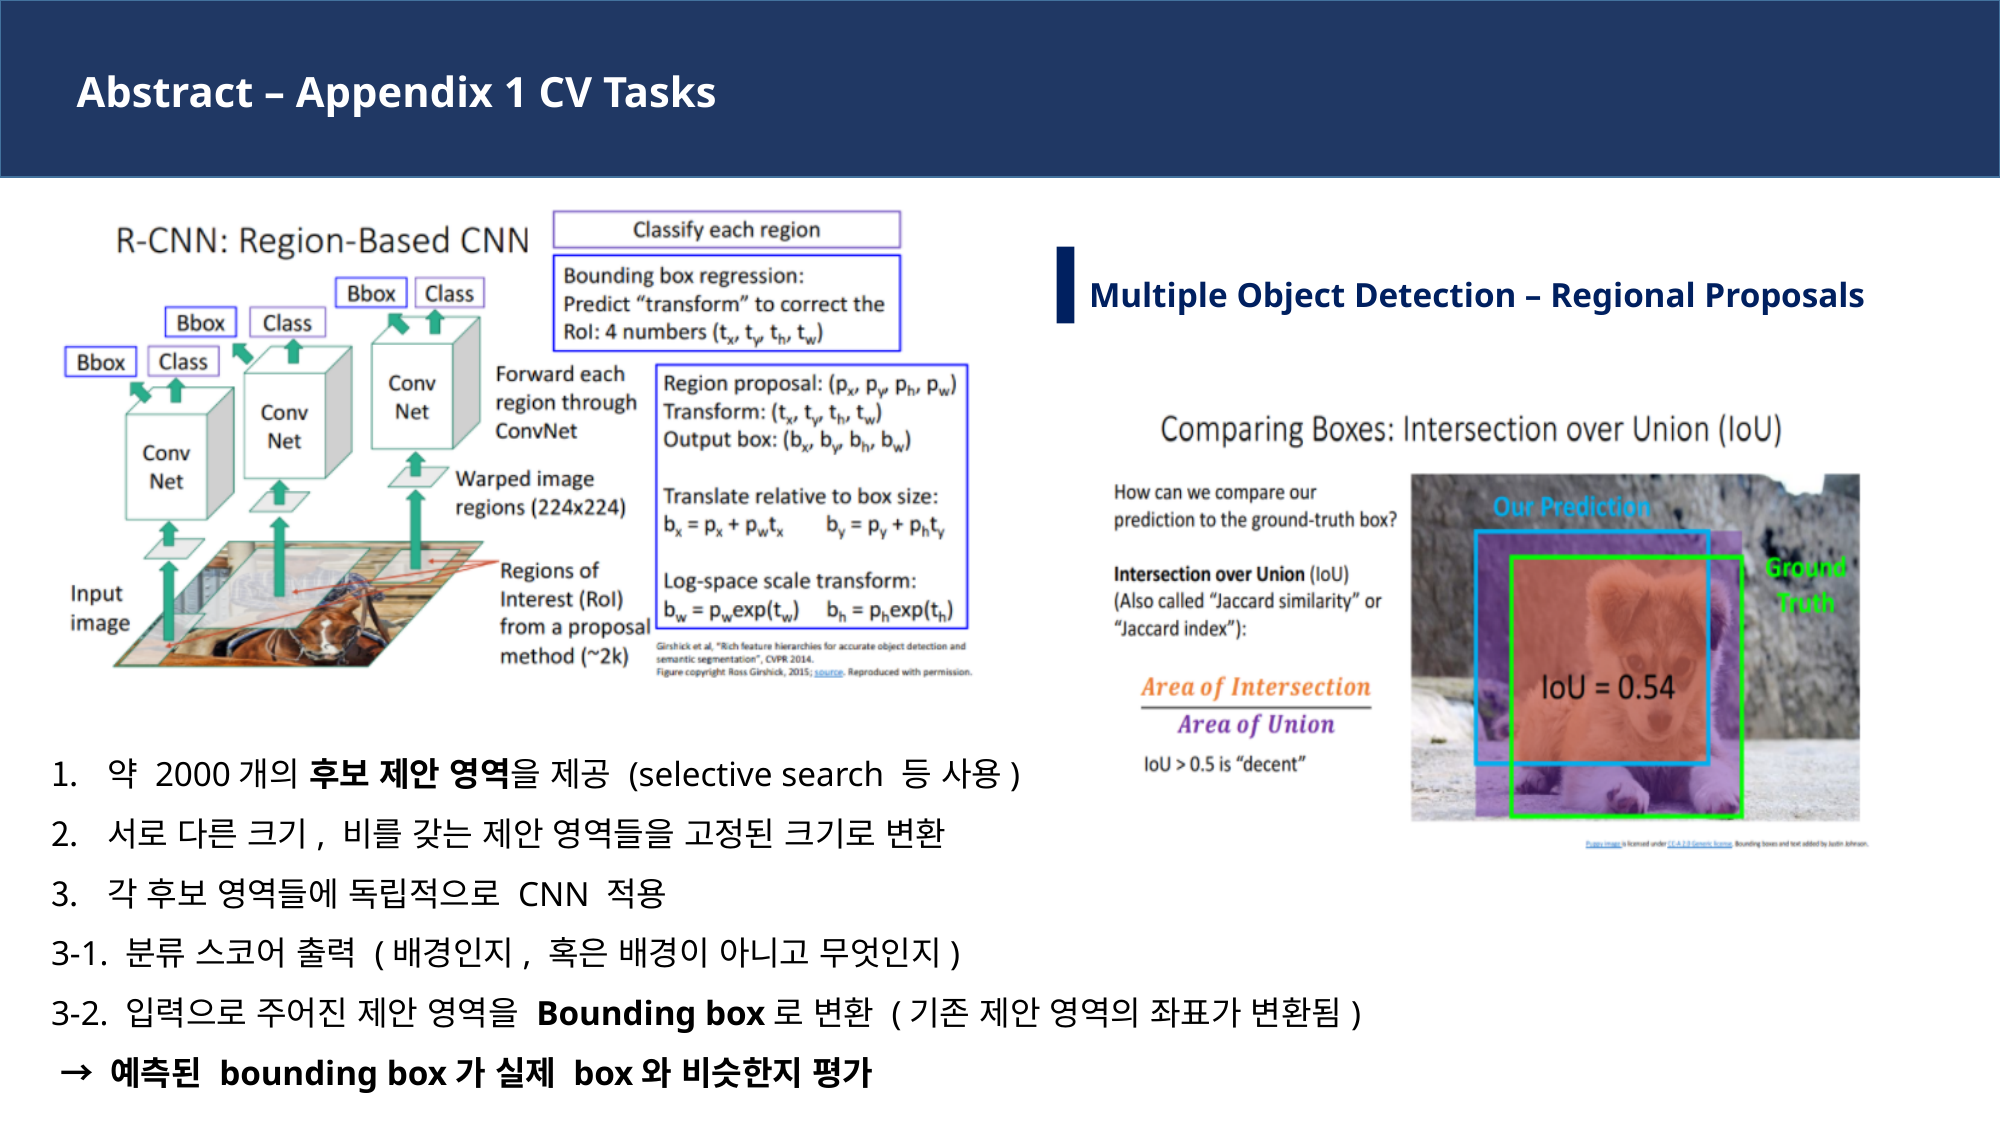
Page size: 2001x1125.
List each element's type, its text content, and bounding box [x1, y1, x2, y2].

text_box 약 2000개의 후보 제안 영역을 제공 (selective search 등 사용) 서로 다른 크기, 비를 갖는 제안 영역들을 고정된 크기로 변환 각 후보 영역들에 독립적으로 CNN 적용 3-1. 분류 스코어 출력 (배경인지, 혹은 배경이 아니고 무엇인지) 3-2. 입력으로 주어진 제안 영역을 Bounding box로 변환 (기존 제안 영역의 좌표가 변환됨) → 예측된 bounding box가 실제 box와 비슷한지 평가 [36, 725, 1914, 1100]
picture [1098, 402, 1894, 872]
text_box [1056, 246, 1075, 324]
text_box Multiple Object Detection – Regional Proposals [1075, 246, 1918, 322]
text_box [0, 0, 2000, 178]
text_box Abstract – Appendix 1 CV Tasks [61, 58, 1075, 123]
picture [36, 200, 987, 703]
